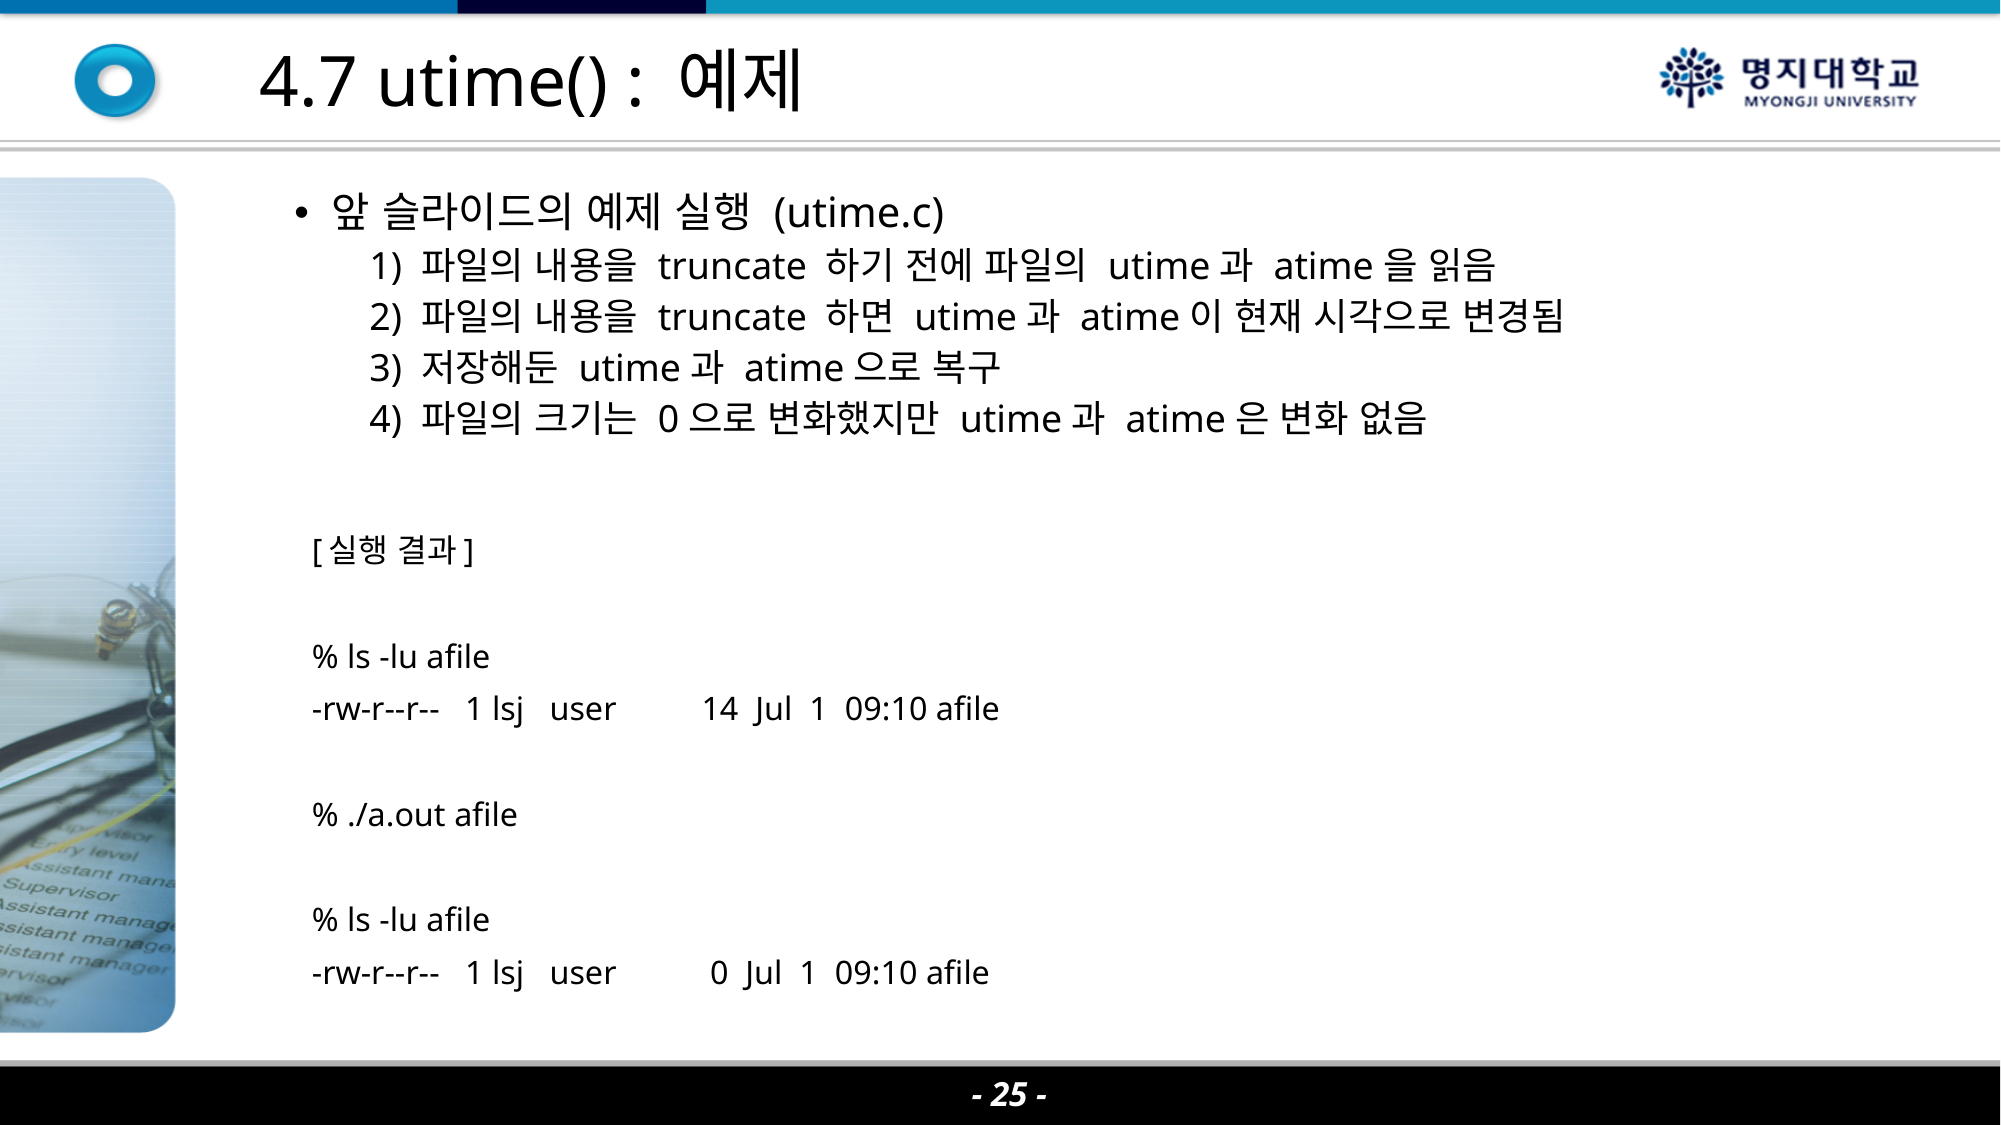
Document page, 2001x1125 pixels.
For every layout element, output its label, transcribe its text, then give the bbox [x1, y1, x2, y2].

picture [0, 0, 2001, 1125]
list 앞 슬라이드의 예제 실행 (utime.c) 1) 파일의 내용을 truncate 하기 전에 파일의 utime과 atime을 읽음 2) 파일의 내용을 truncate 하면 utime과 atime이 현재 시각으로 변경됨 3) 저장해둔 utime과 atime으로 복구 4) 파일의 크기는 0으로 변화했지만 utime과 atime은 변화 없음 [279, 184, 1803, 471]
list [실행 결과] % ls -lu afile -rw-r--r-- 1 lsj user 14 Jul 1 09:10 afile % ./a.out afile % ls -lu afile -rw-r--r-- 1 lsj user 0 Jul 1 09:10 afile [296, 527, 1820, 1003]
title 4.7 utime() : 예제 [244, 38, 1891, 129]
text_box - 25 - [913, 1065, 1106, 1125]
